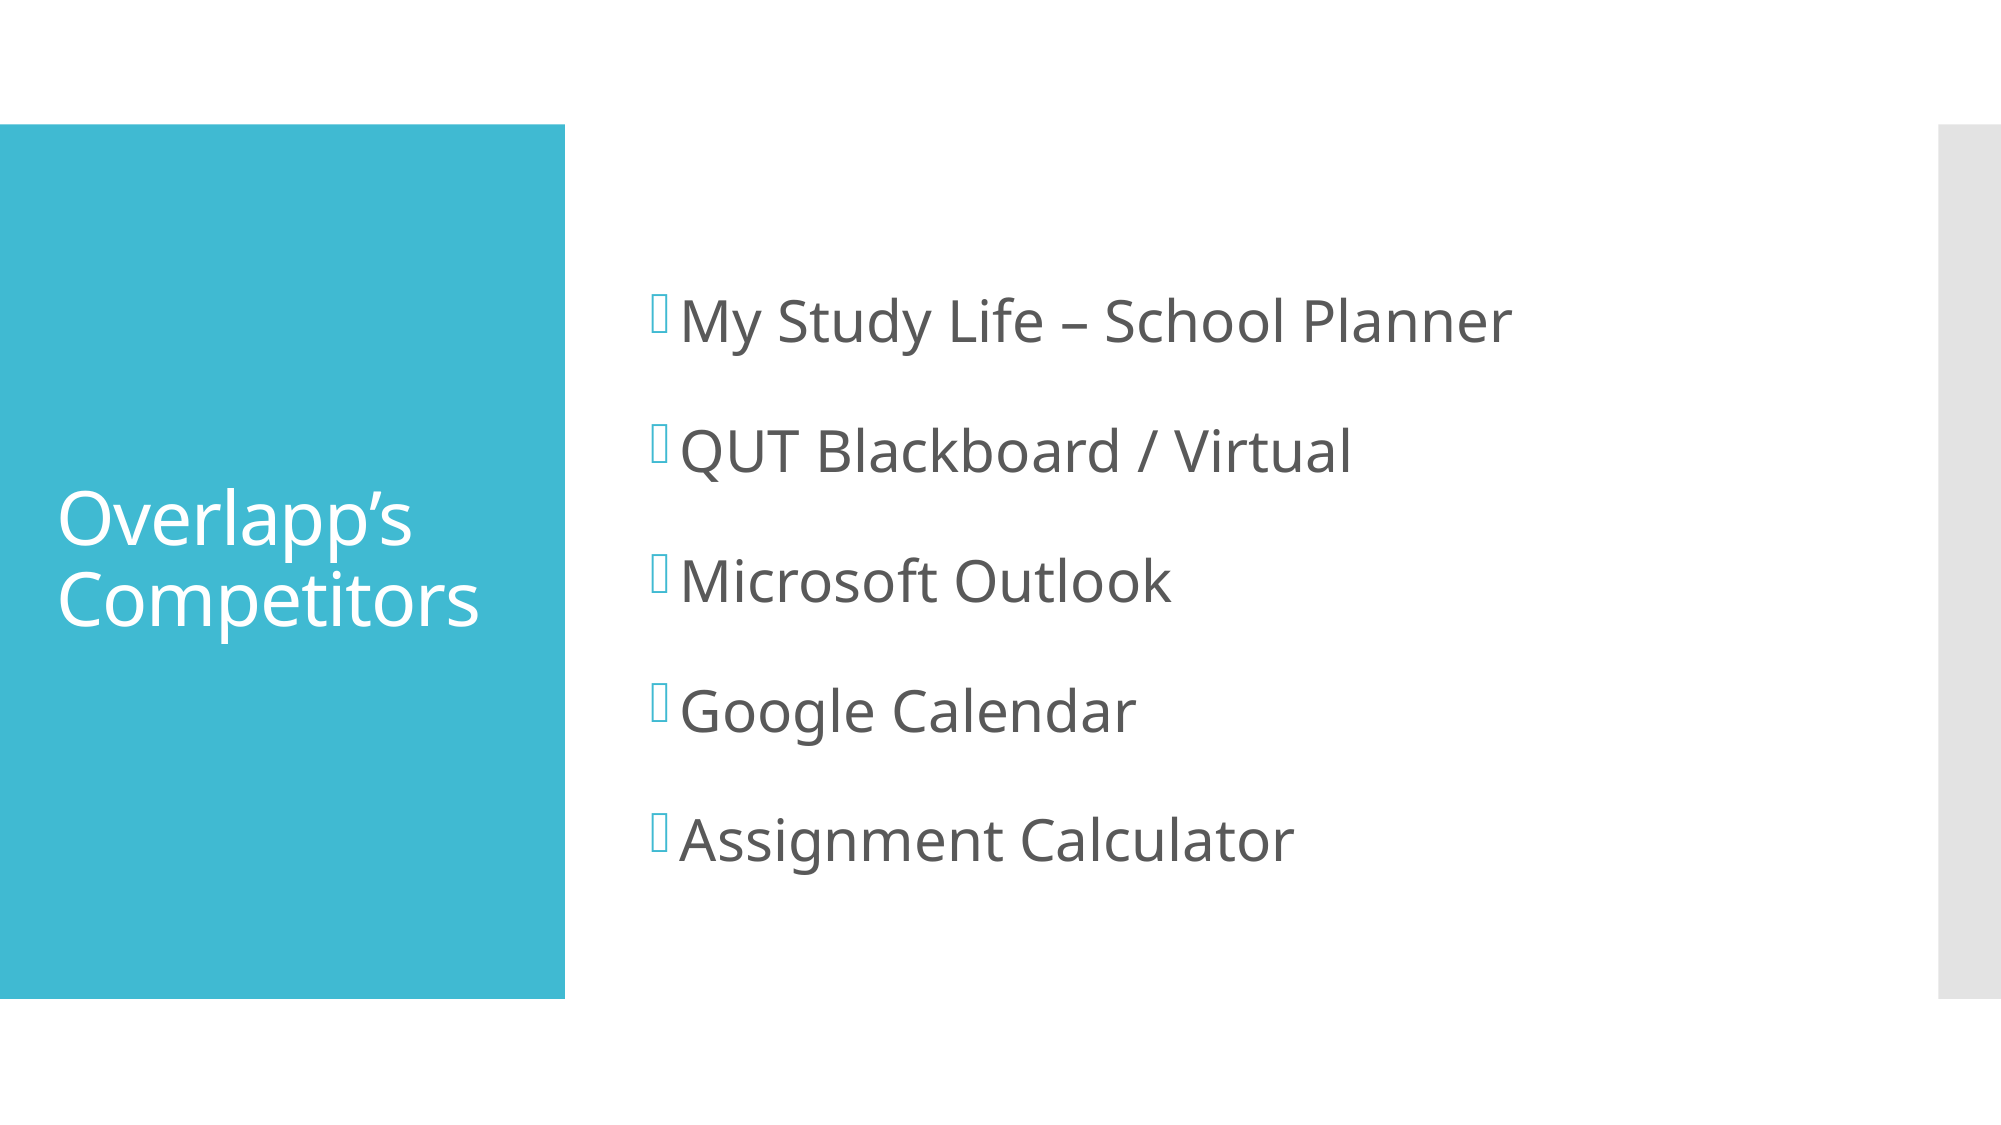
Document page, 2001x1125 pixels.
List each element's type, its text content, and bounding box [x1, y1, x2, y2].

list My Study Life – School Planner QUT Blackboard / Virtual Microsoft Outlook Google Calendar Assignment Calculator [634, 141, 1835, 982]
title Overlapp’s Competitors [41, 184, 525, 940]
